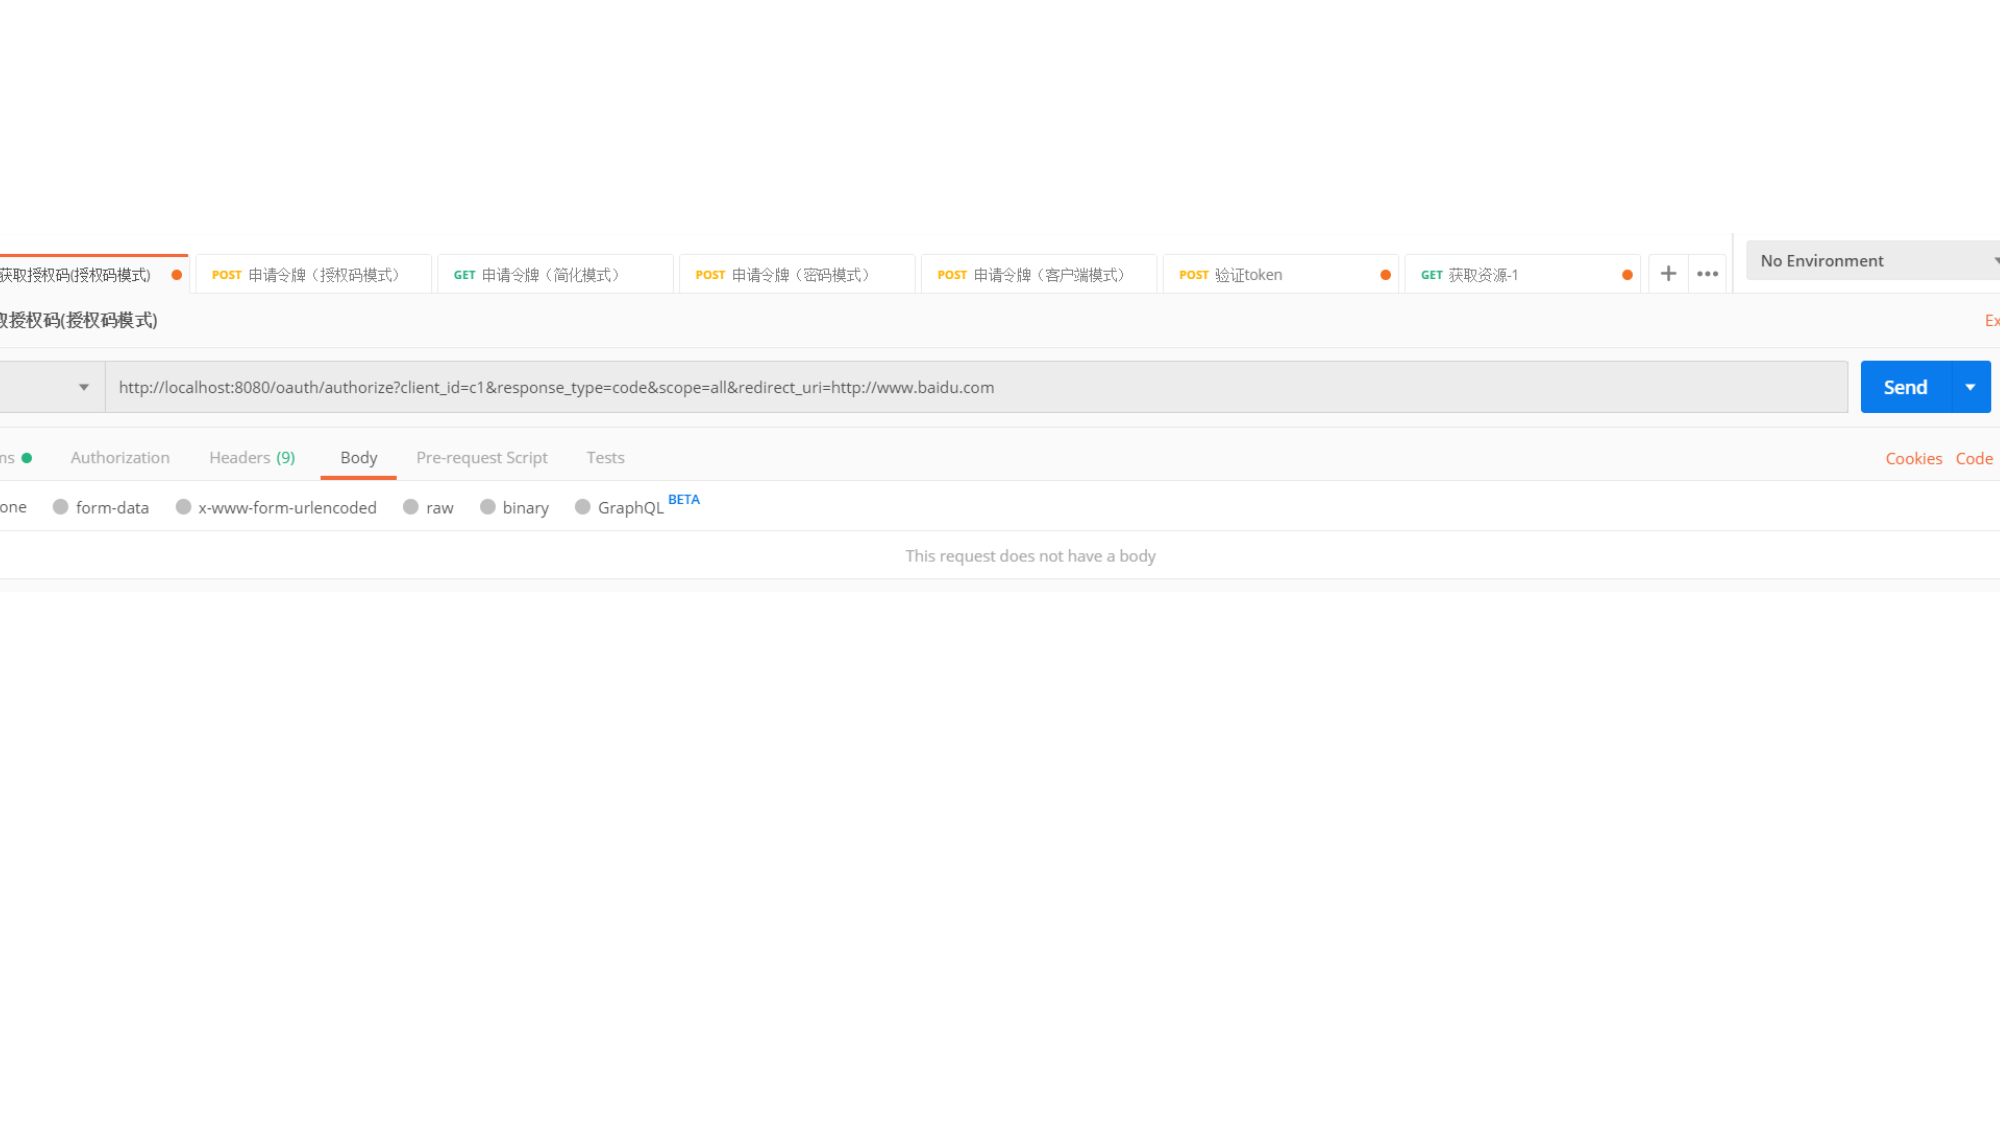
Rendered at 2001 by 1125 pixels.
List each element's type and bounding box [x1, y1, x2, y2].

picture [0, 233, 2000, 592]
